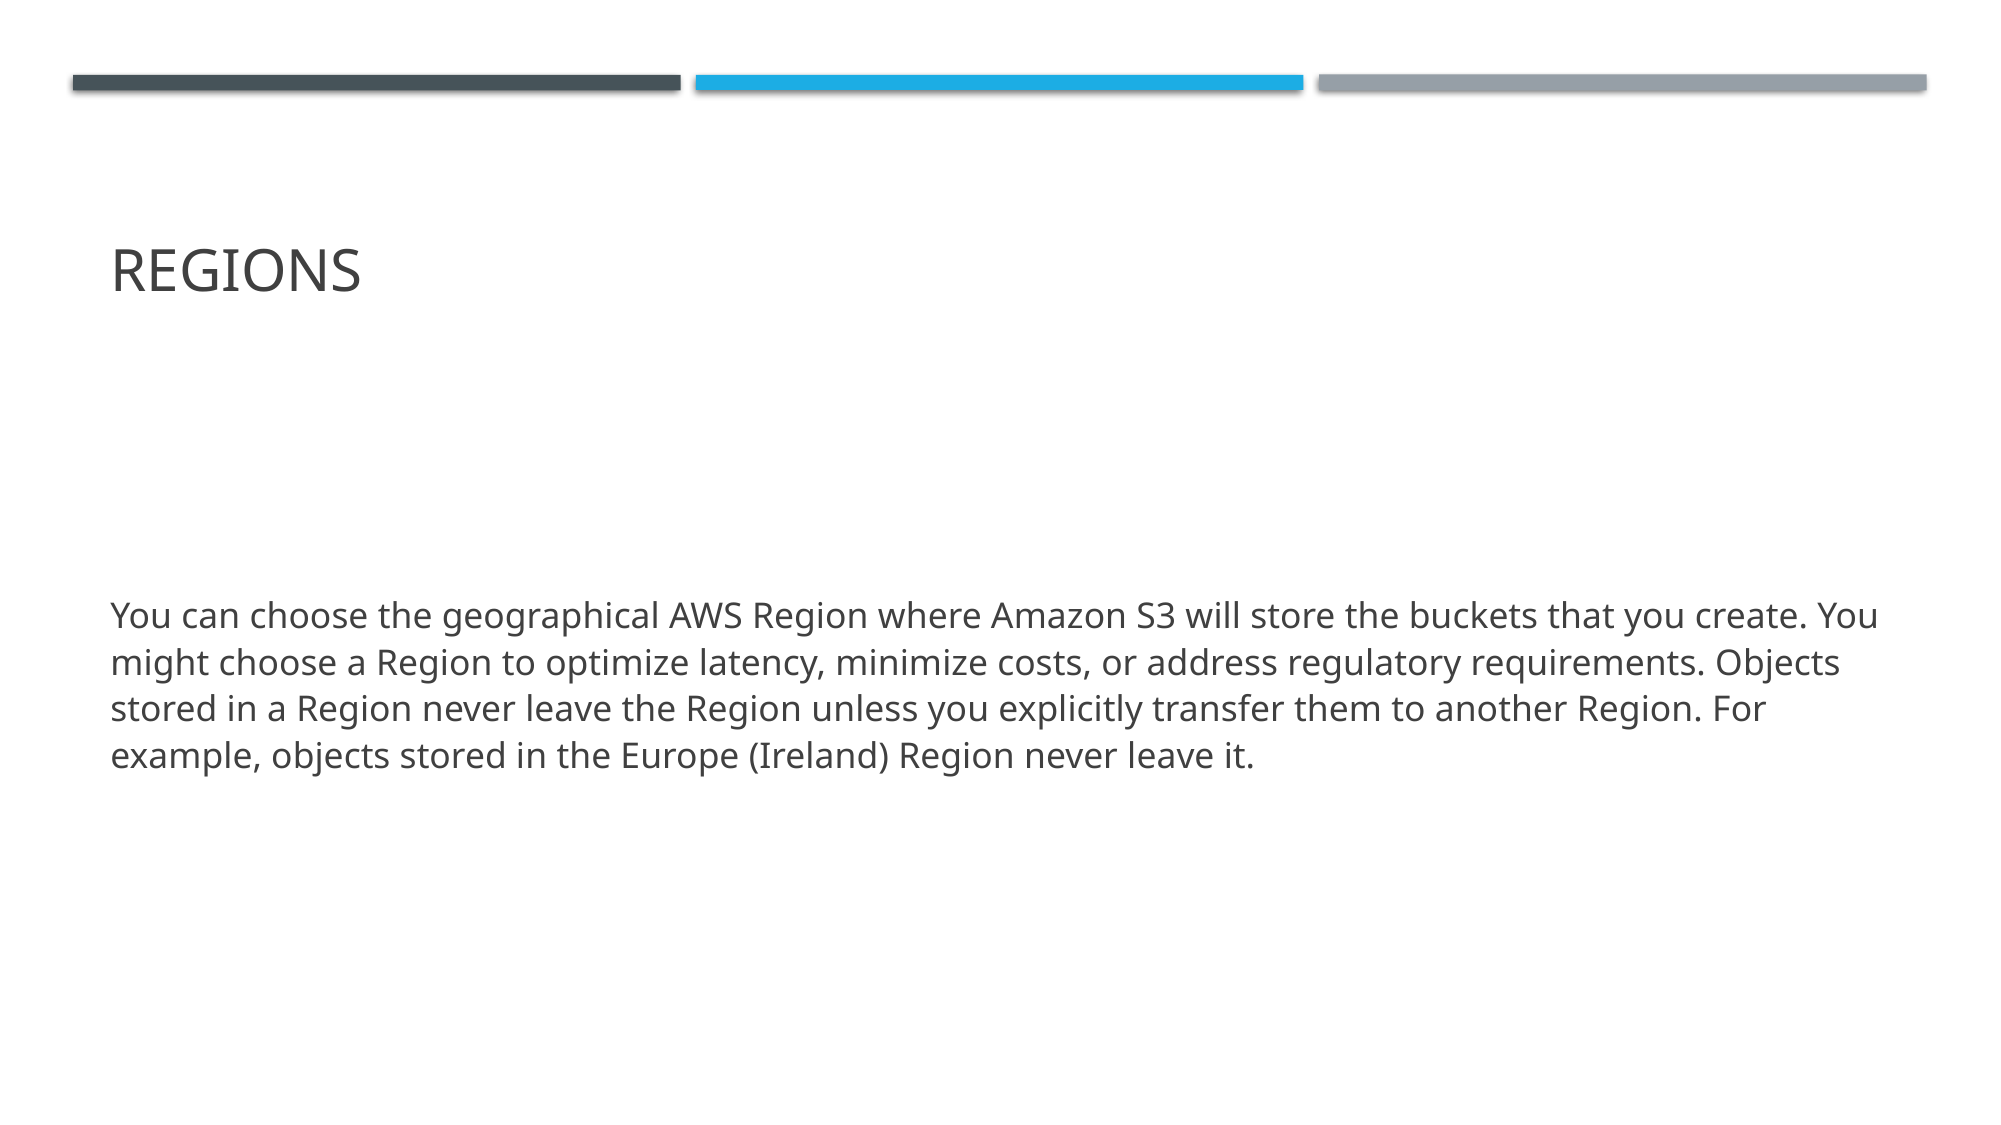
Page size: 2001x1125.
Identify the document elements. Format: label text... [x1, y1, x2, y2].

list You can choose the geographical AWS Region where Amazon S3 will store the buckets that you create. You might choose a Region to optimize latency, minimize costs, or address regulatory requirements. Objects stored in a Region never leave the Region unless you explicitly transfer them to another Region. For example, objects stored in the Europe (Ireland) Region never leave it. [95, 383, 1905, 981]
title Regions [95, 115, 1905, 311]
